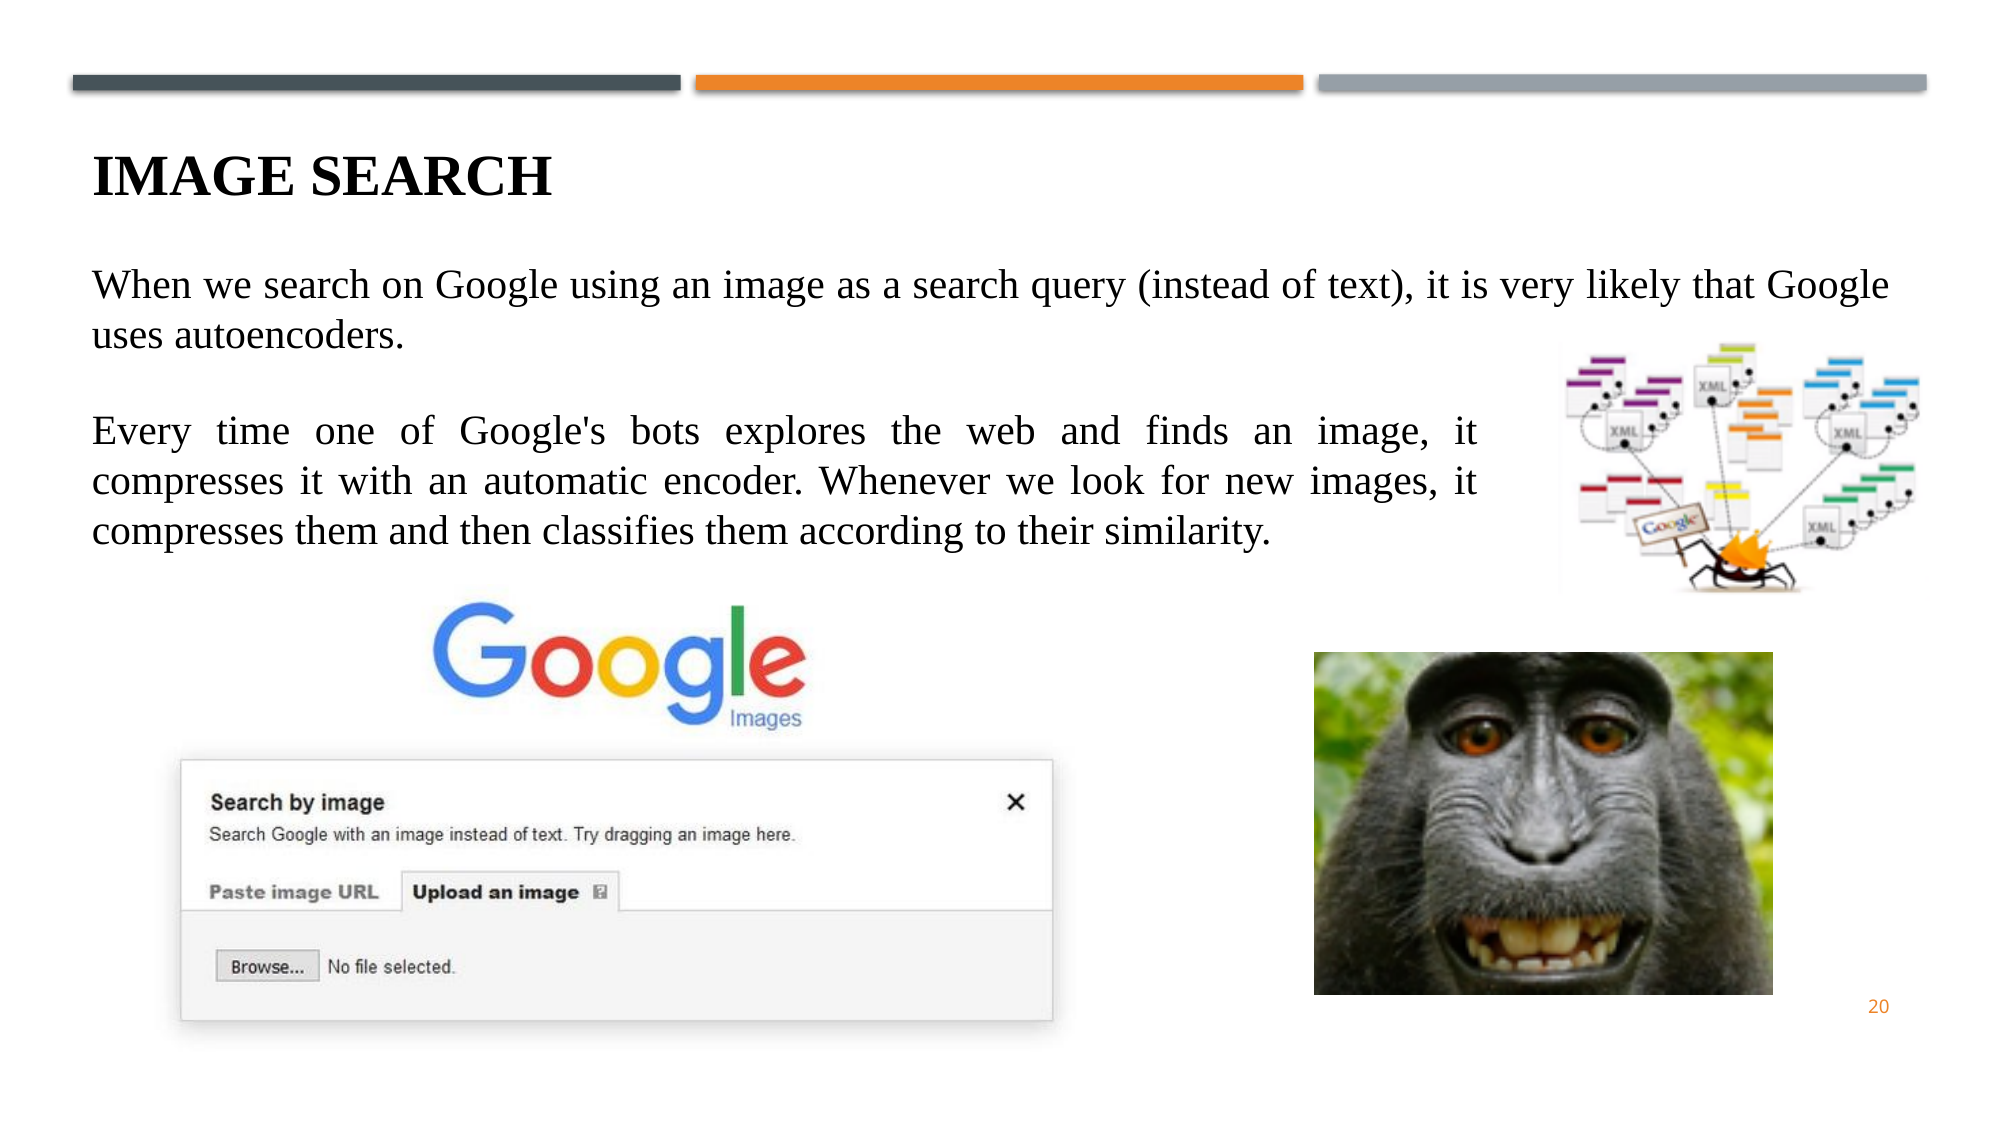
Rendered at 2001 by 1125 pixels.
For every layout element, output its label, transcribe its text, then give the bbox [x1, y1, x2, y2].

picture [96, 583, 1142, 1099]
text_box Every time one of Google's bots explores the web and finds an image, it compresses it with an automatic encoder. Whenever we look for new images, it compresses them and then classifies them according to their similarity. [77, 395, 1494, 611]
picture [1556, 340, 1931, 602]
picture [1314, 652, 1774, 996]
text_box When we search on Google using an image as a search query (instead of text), it is very likely that Google uses autoencoders. [77, 249, 1907, 364]
title IMAGE SEARCH [77, 48, 1810, 215]
slide_number 20 [1732, 977, 1905, 1037]
